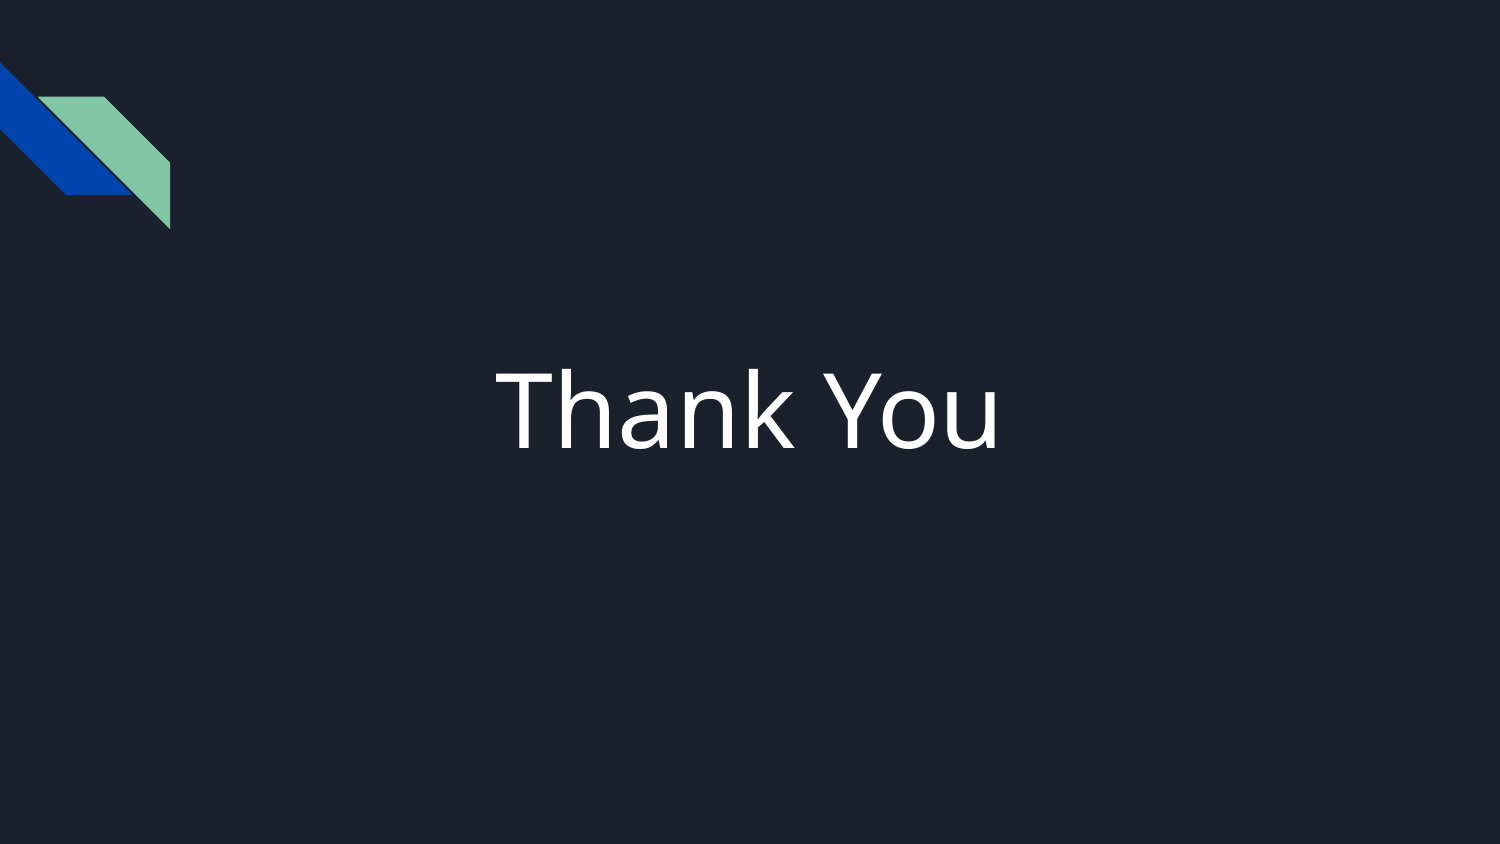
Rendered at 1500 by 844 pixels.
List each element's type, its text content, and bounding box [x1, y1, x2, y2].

title Thank You [429, 329, 1071, 480]
